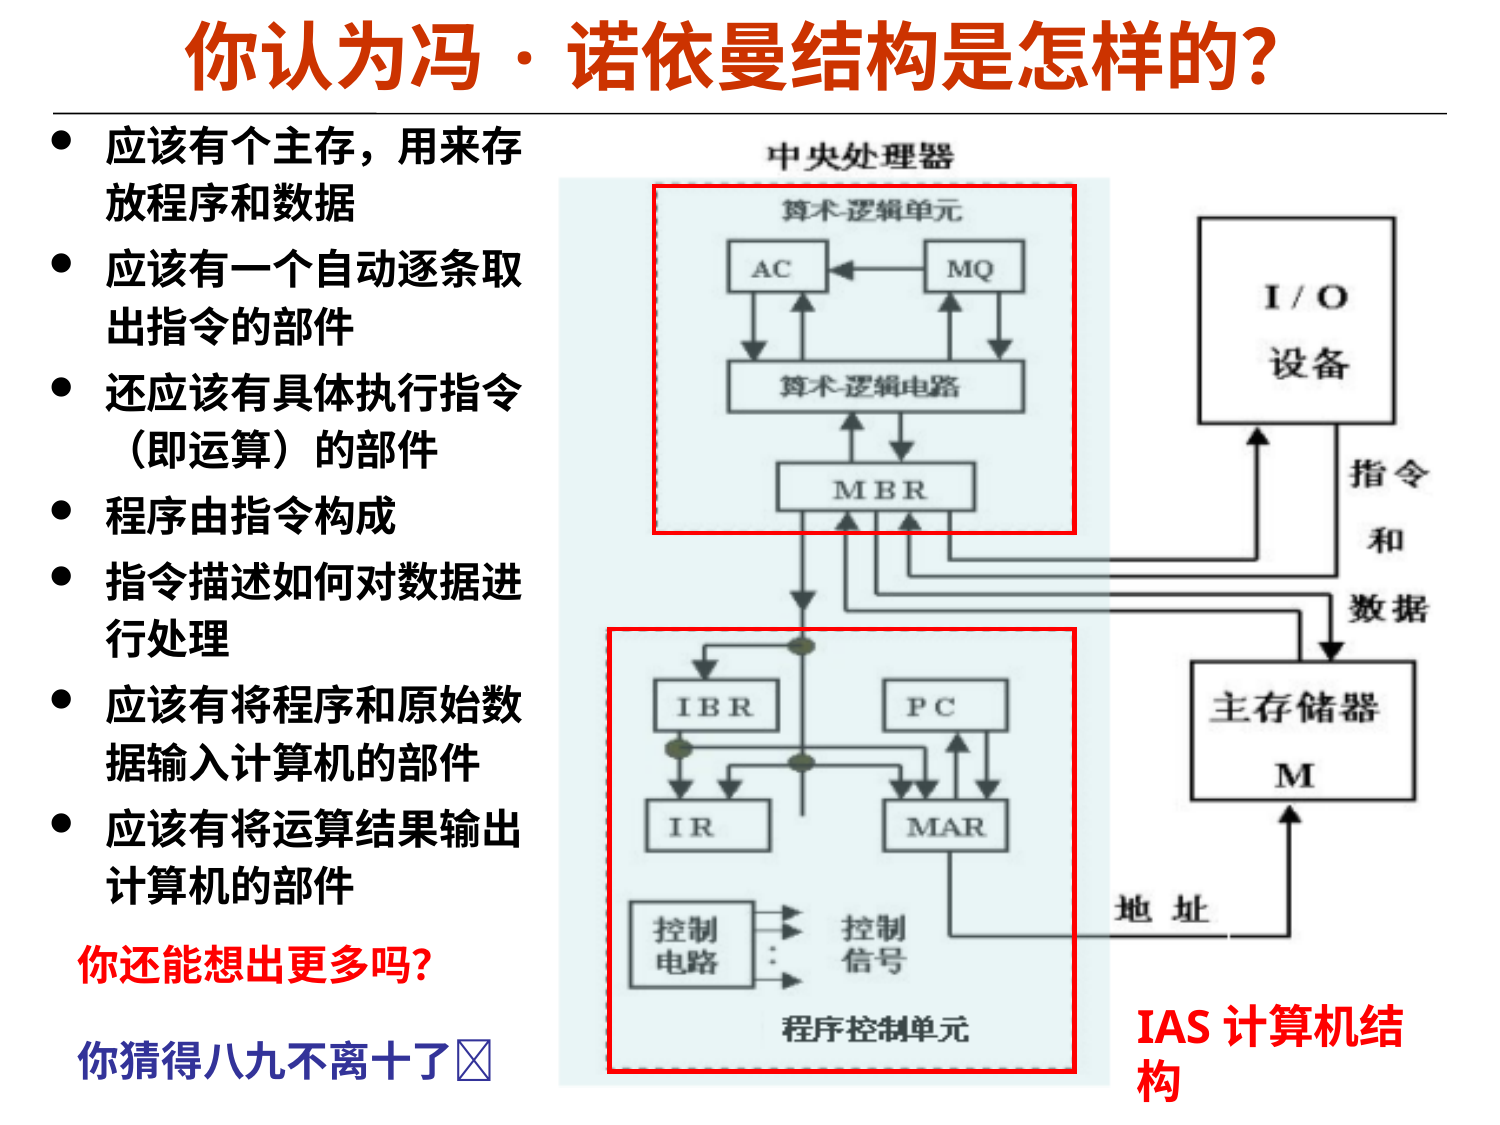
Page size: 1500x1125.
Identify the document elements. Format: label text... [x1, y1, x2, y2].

list 应该有个主存，用来存放程序和数据 应该有一个自动逐条取出指令的部件 还应该有具体执行指令（即运算）的部件 程序由指令构成 指令描述如何对数据进行处理 应该有将程序和原始数据输入计算机的部件 应该有将运算结果输出计算机的部件 [33, 104, 551, 961]
text_box 你猜得八九不离十了 [63, 1027, 521, 1093]
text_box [550, 126, 1460, 1089]
title 你认为冯·诺依曼结构是怎样的？ [74, 8, 1426, 102]
text_box 你还能想出更多吗？ [63, 931, 485, 997]
